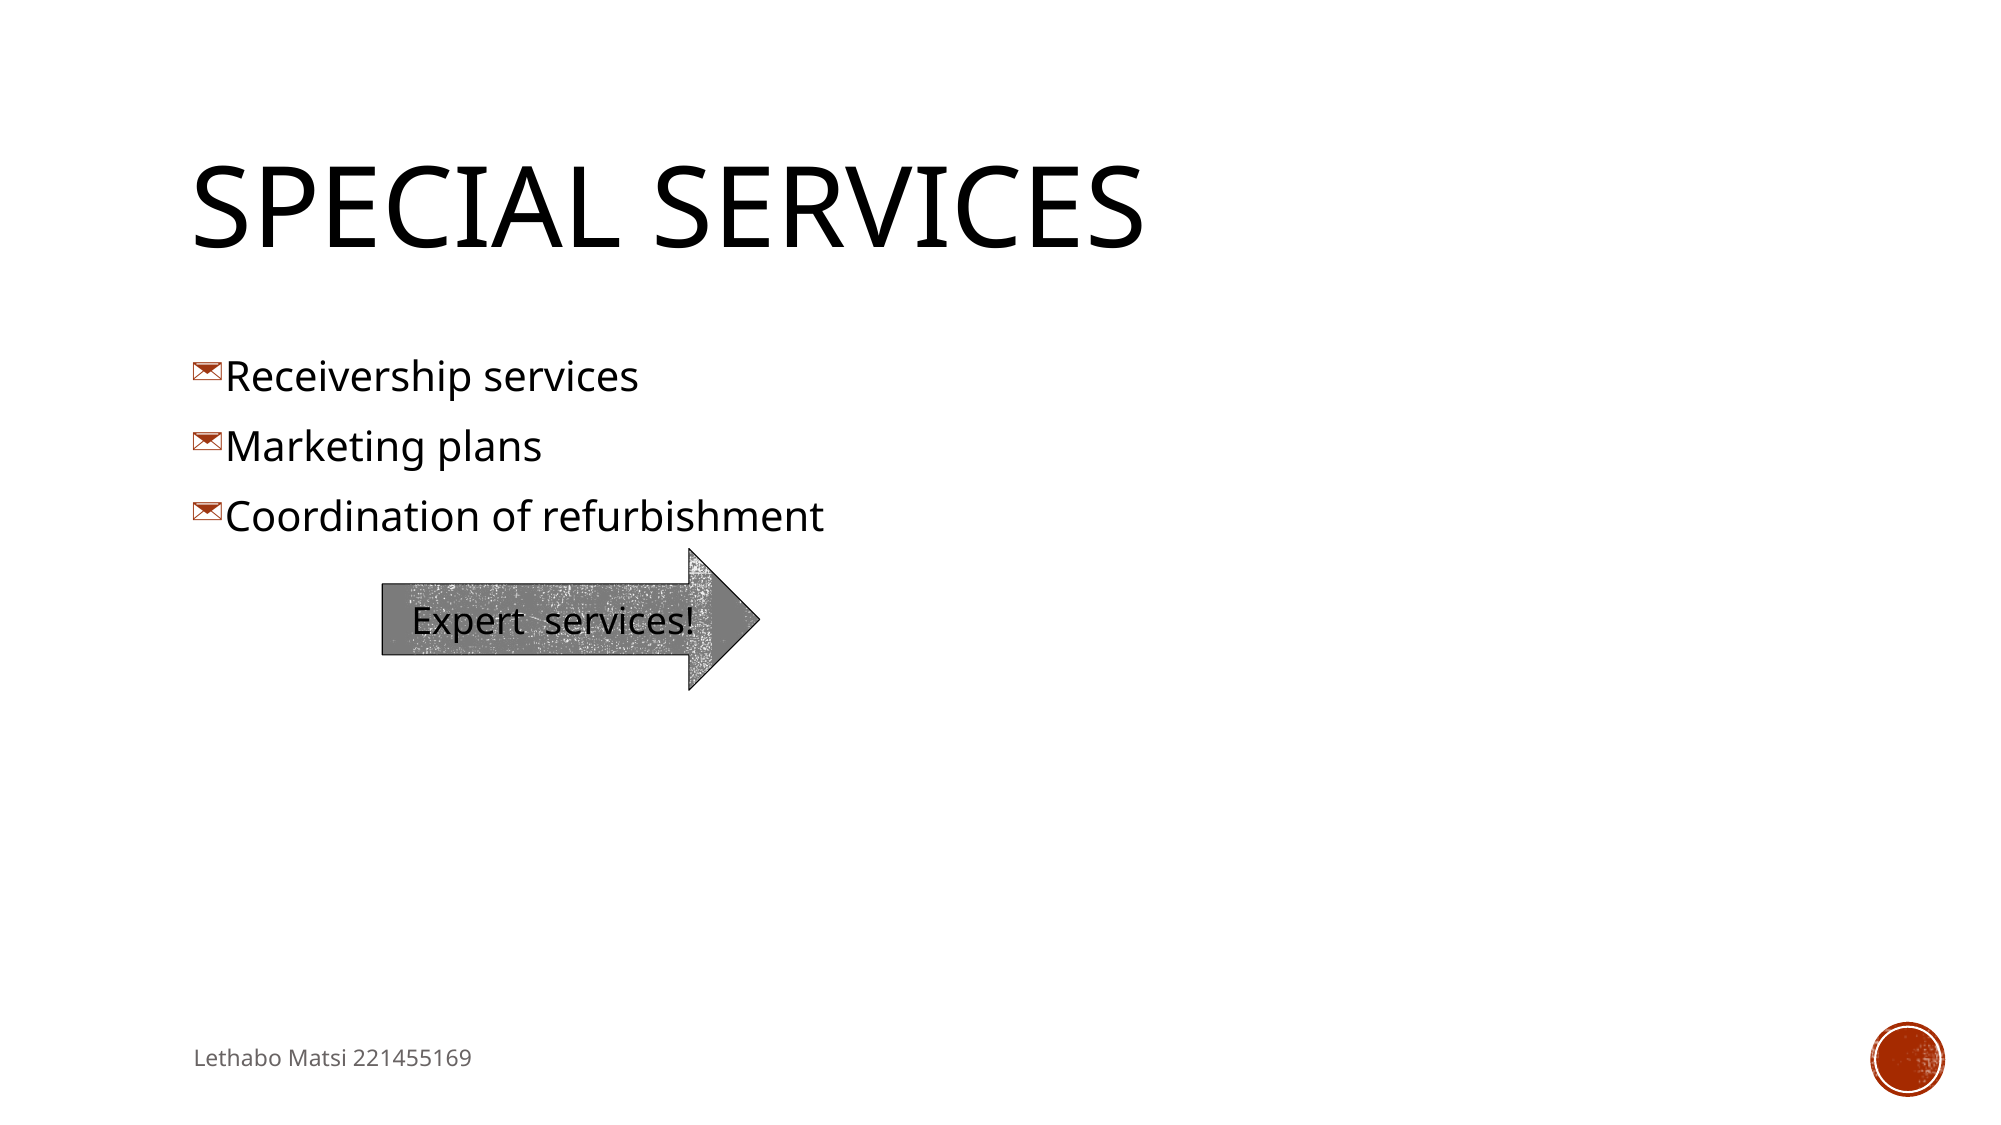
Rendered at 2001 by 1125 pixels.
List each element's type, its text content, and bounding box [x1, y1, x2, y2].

text_box Expert services! [381, 548, 761, 691]
list Receivership services Marketing plans Coordination of refurbishment [175, 348, 1826, 1013]
title SPECIAL SERVICES [175, 79, 1826, 344]
footer Lethabo Matsi 221455169 [178, 1028, 1217, 1089]
